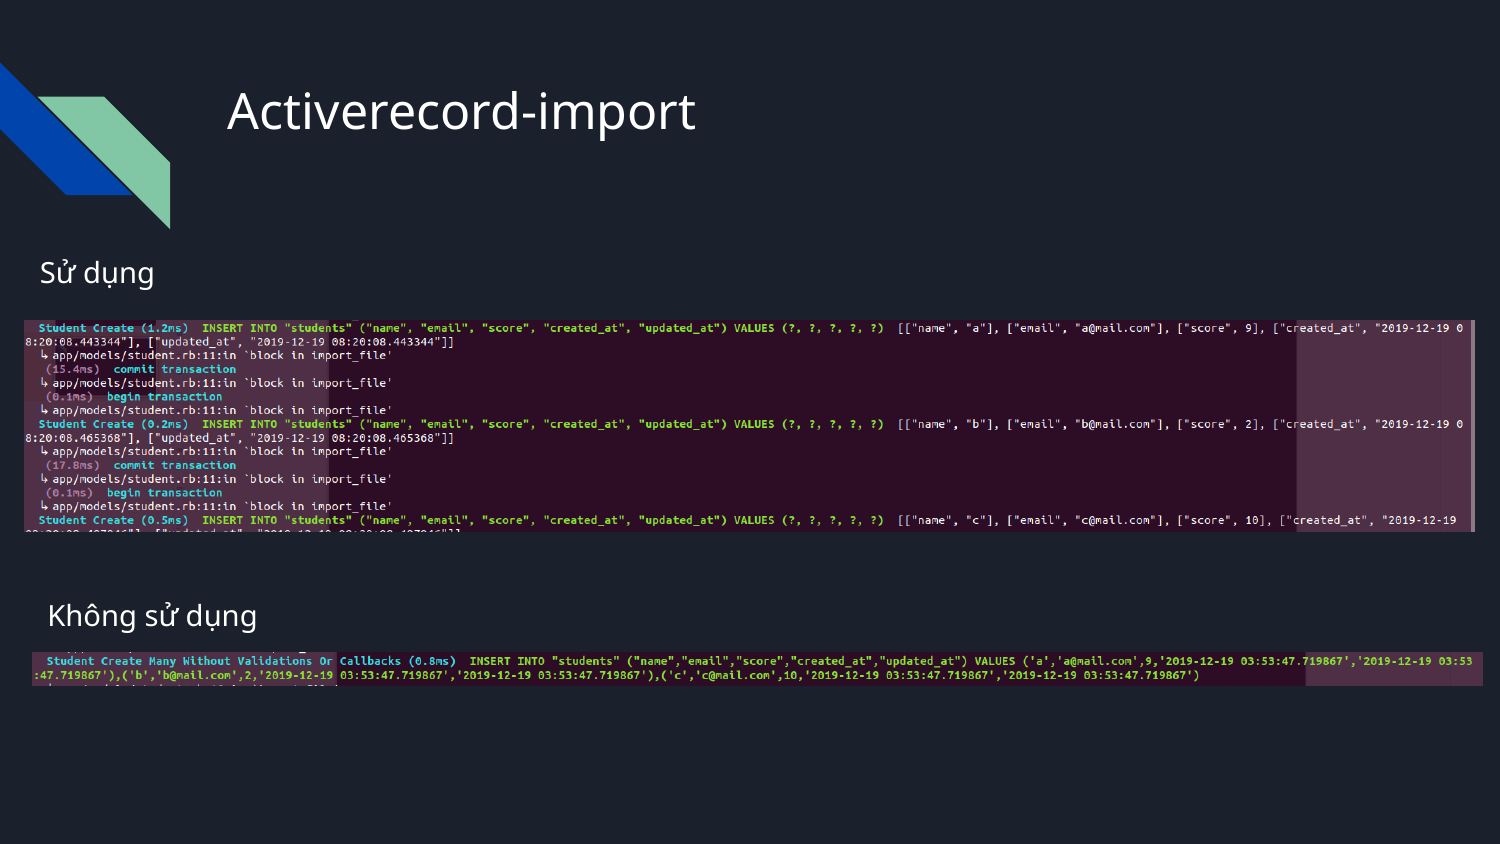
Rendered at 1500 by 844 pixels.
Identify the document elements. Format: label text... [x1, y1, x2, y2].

title Sử dụng [24, 239, 289, 320]
picture [24, 320, 1476, 532]
title Activerecord-import [212, 64, 1368, 215]
title Không sử dụng [32, 582, 464, 652]
picture [32, 652, 1483, 686]
